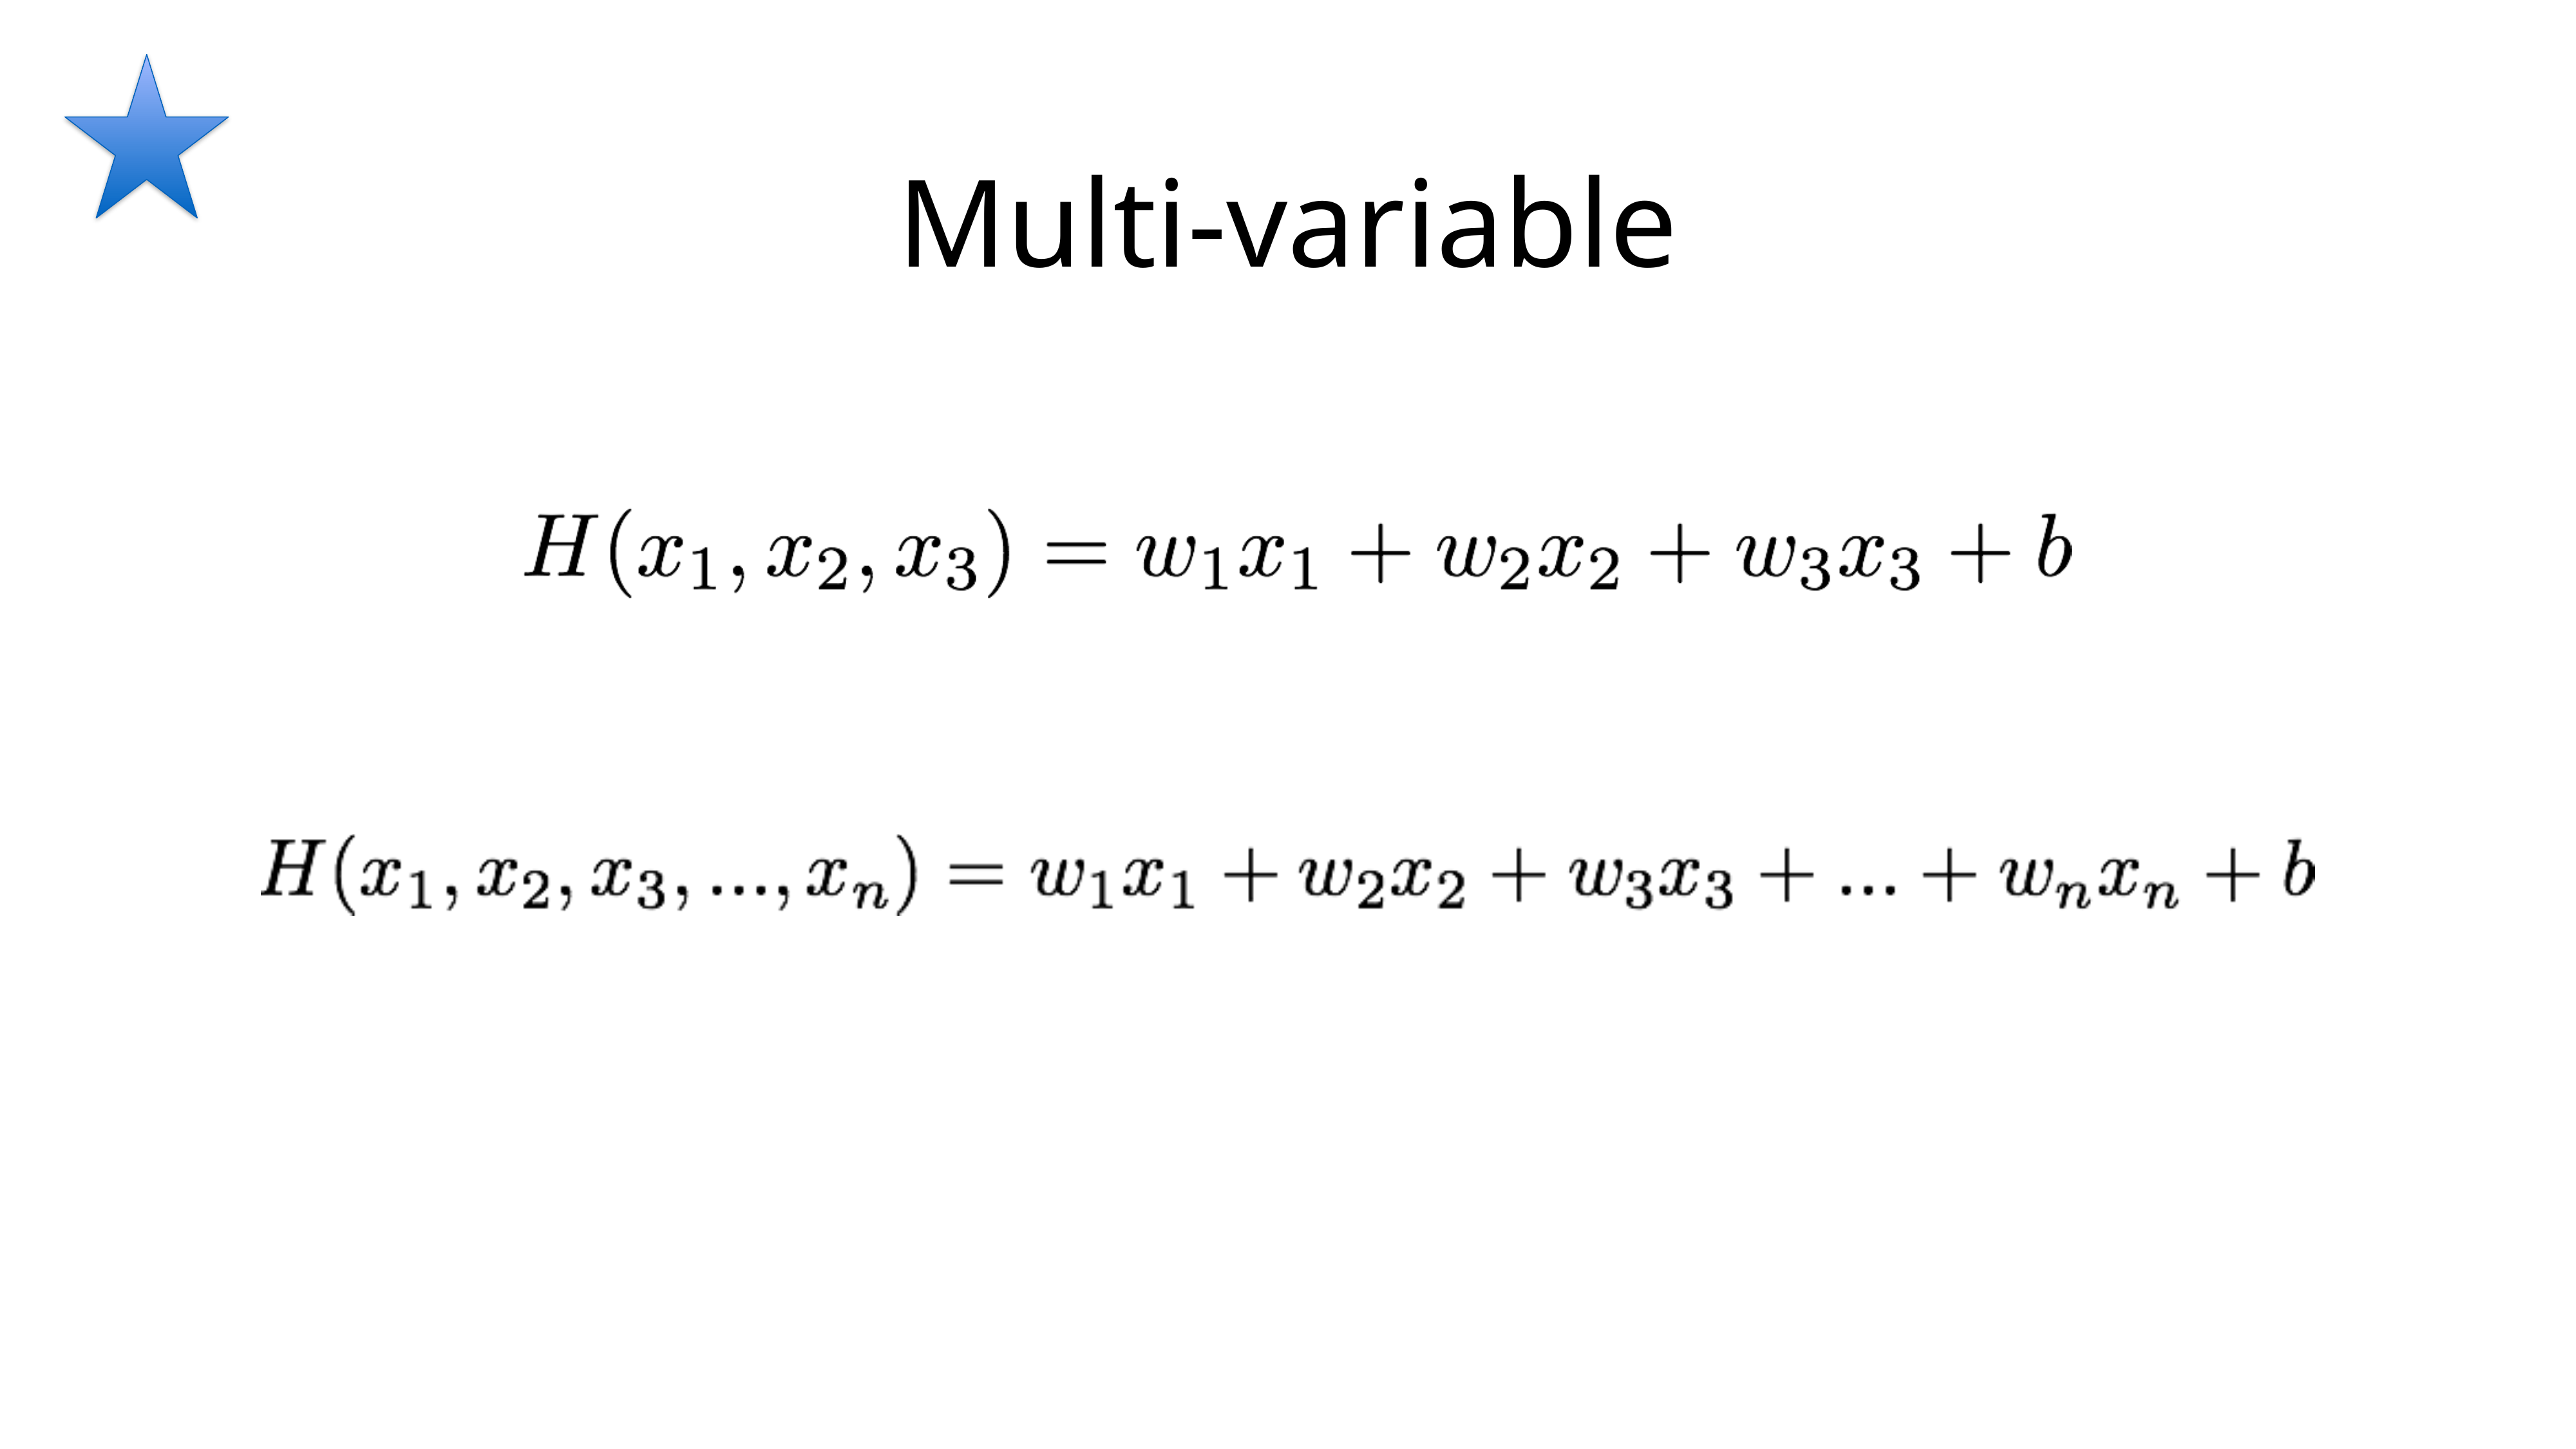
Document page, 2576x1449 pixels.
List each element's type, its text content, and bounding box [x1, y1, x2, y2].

title Multi-variable [0, 37, 2576, 401]
picture [523, 507, 2072, 598]
text_box [64, 53, 229, 219]
picture [261, 833, 2315, 916]
